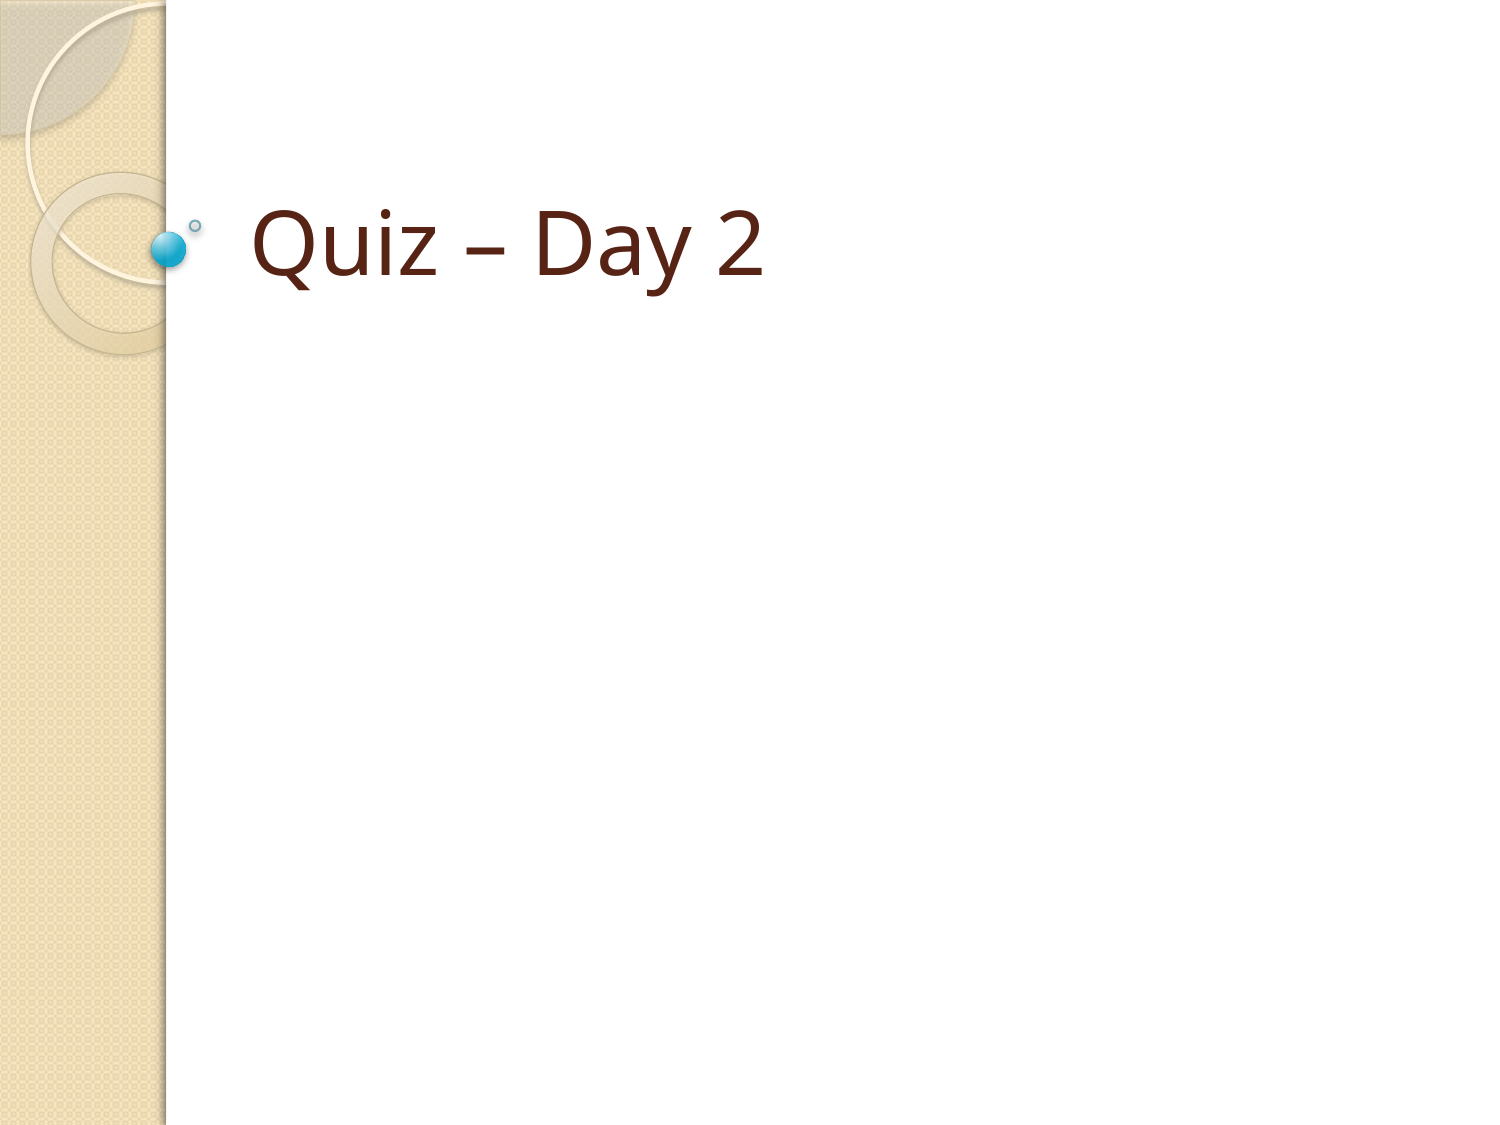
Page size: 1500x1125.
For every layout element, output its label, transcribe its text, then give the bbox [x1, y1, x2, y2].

title Quiz – Day 2 [234, 59, 1450, 301]
